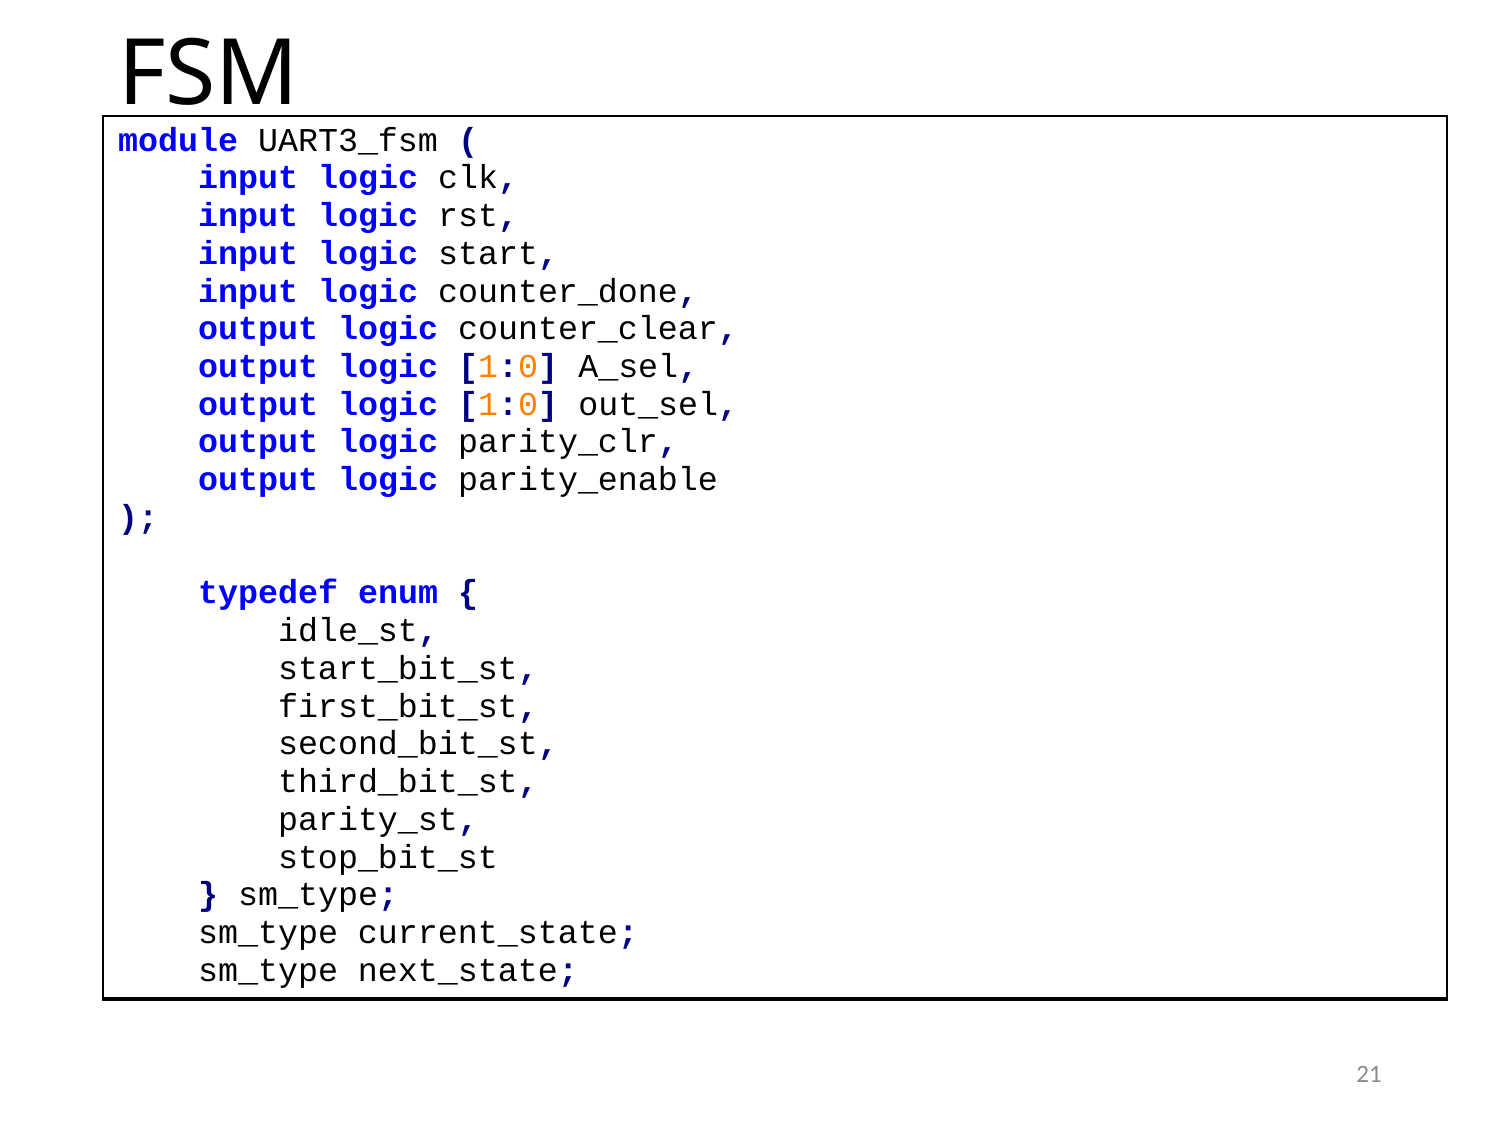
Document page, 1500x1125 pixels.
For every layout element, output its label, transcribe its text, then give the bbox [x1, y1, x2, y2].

table_header module UART3_fsm ( input logic clk, input logic rst, input logic start, input logic counter_done, output logic counter_clear, output logic [1:0] A_sel, output logic [1:0] out_sel, output logic parity_clr, output logic parity_enable ); typedef enum { idle_st, start_bit_st, first_bit_st, second_bit_st, third_bit_st, parity_st, stop_bit_st } sm_type; sm_type current_state; sm_type next_state; [104, 117, 1446, 997]
slide_number 21 [1059, 1042, 1397, 1103]
title FSM [103, 0, 1397, 115]
